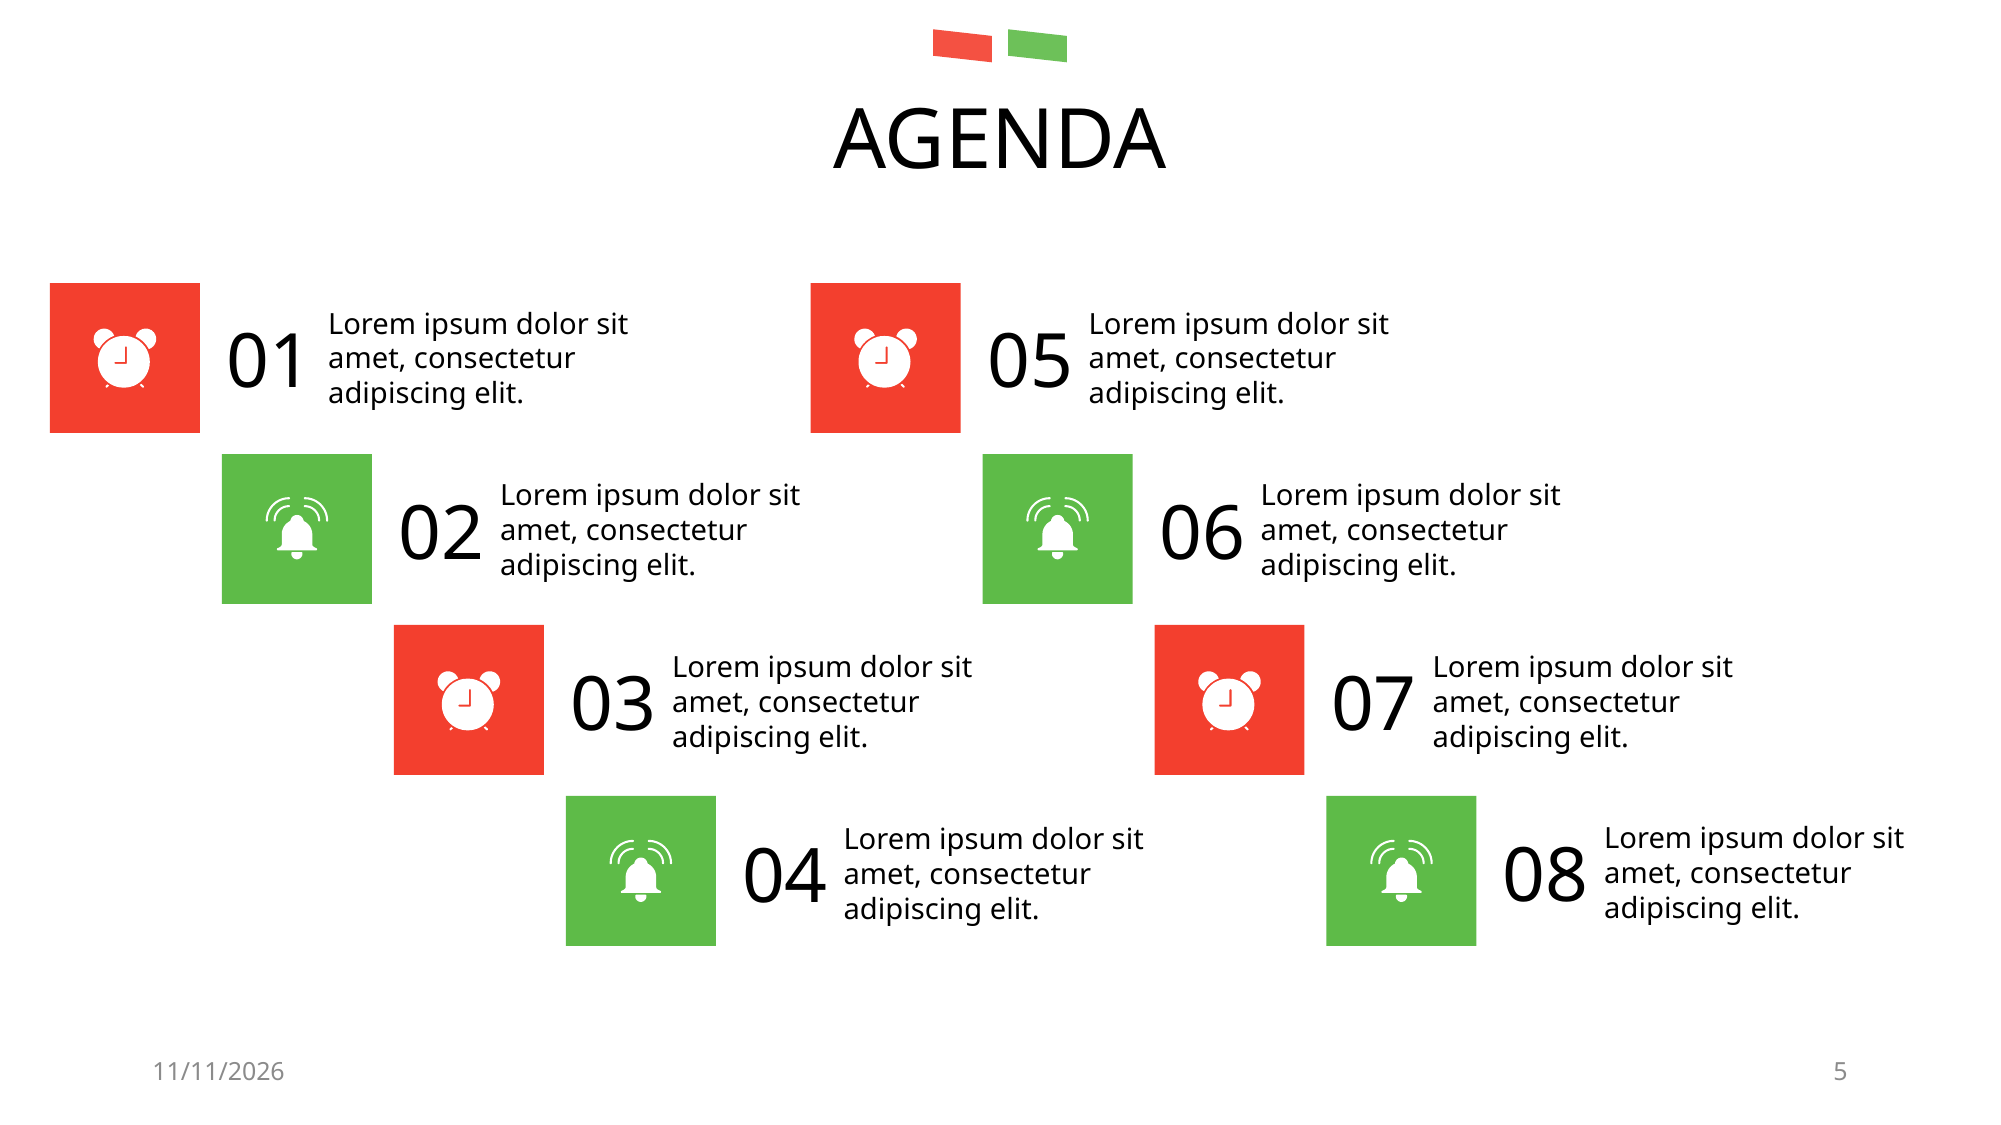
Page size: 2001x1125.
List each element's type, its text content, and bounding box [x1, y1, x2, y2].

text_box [737, 827, 1188, 919]
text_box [609, 839, 672, 902]
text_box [437, 671, 500, 731]
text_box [1326, 655, 1777, 747]
text_box [1325, 795, 1477, 947]
text_box [1153, 624, 1306, 776]
text_box [393, 624, 545, 776]
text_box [1154, 483, 1605, 575]
text_box [565, 795, 717, 947]
text_box AGENDA [50, 85, 1950, 186]
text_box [1026, 497, 1089, 560]
text_box [810, 282, 962, 434]
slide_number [137, 1042, 588, 1103]
text_box [221, 453, 373, 605]
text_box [222, 311, 672, 403]
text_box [933, 29, 1067, 63]
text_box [1370, 839, 1433, 902]
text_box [1498, 826, 1949, 918]
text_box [393, 483, 844, 575]
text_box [854, 328, 917, 388]
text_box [1198, 671, 1261, 731]
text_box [565, 655, 1016, 747]
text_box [93, 328, 157, 388]
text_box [265, 497, 329, 560]
slide_number 5 [1412, 1042, 1863, 1103]
text_box [49, 282, 201, 434]
text_box [982, 453, 1134, 605]
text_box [982, 311, 1433, 403]
